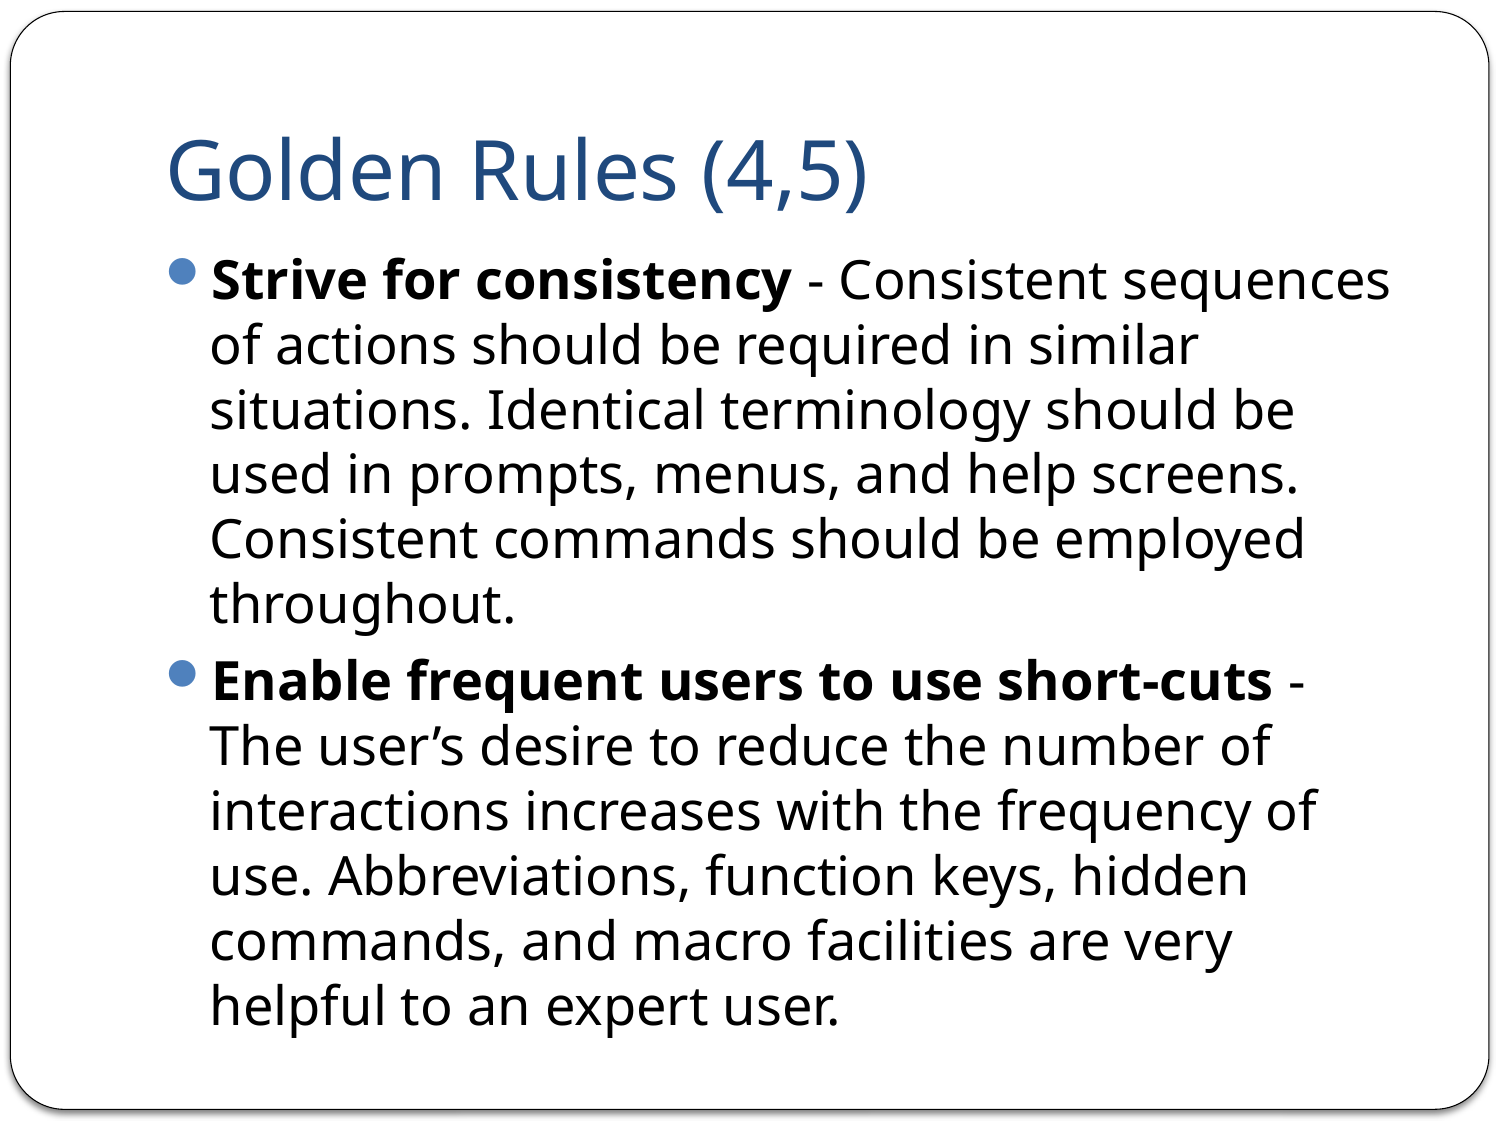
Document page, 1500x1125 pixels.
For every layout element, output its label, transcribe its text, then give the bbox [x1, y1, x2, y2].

title Golden Rules (4,5) [150, 45, 1425, 233]
list Strive for consistency - Consistent sequences of actions should be required in similar situations. Identical terminology should be used in prompts, menus, and help screens. Consistent commands should be employed throughout. Enable frequent users to use short-cuts - The user’s desire to reduce the number of interactions increases with the frequency of use. Abbreviations, function keys, hidden commands, and macro facilities are very helpful to an expert user. [150, 237, 1425, 988]
